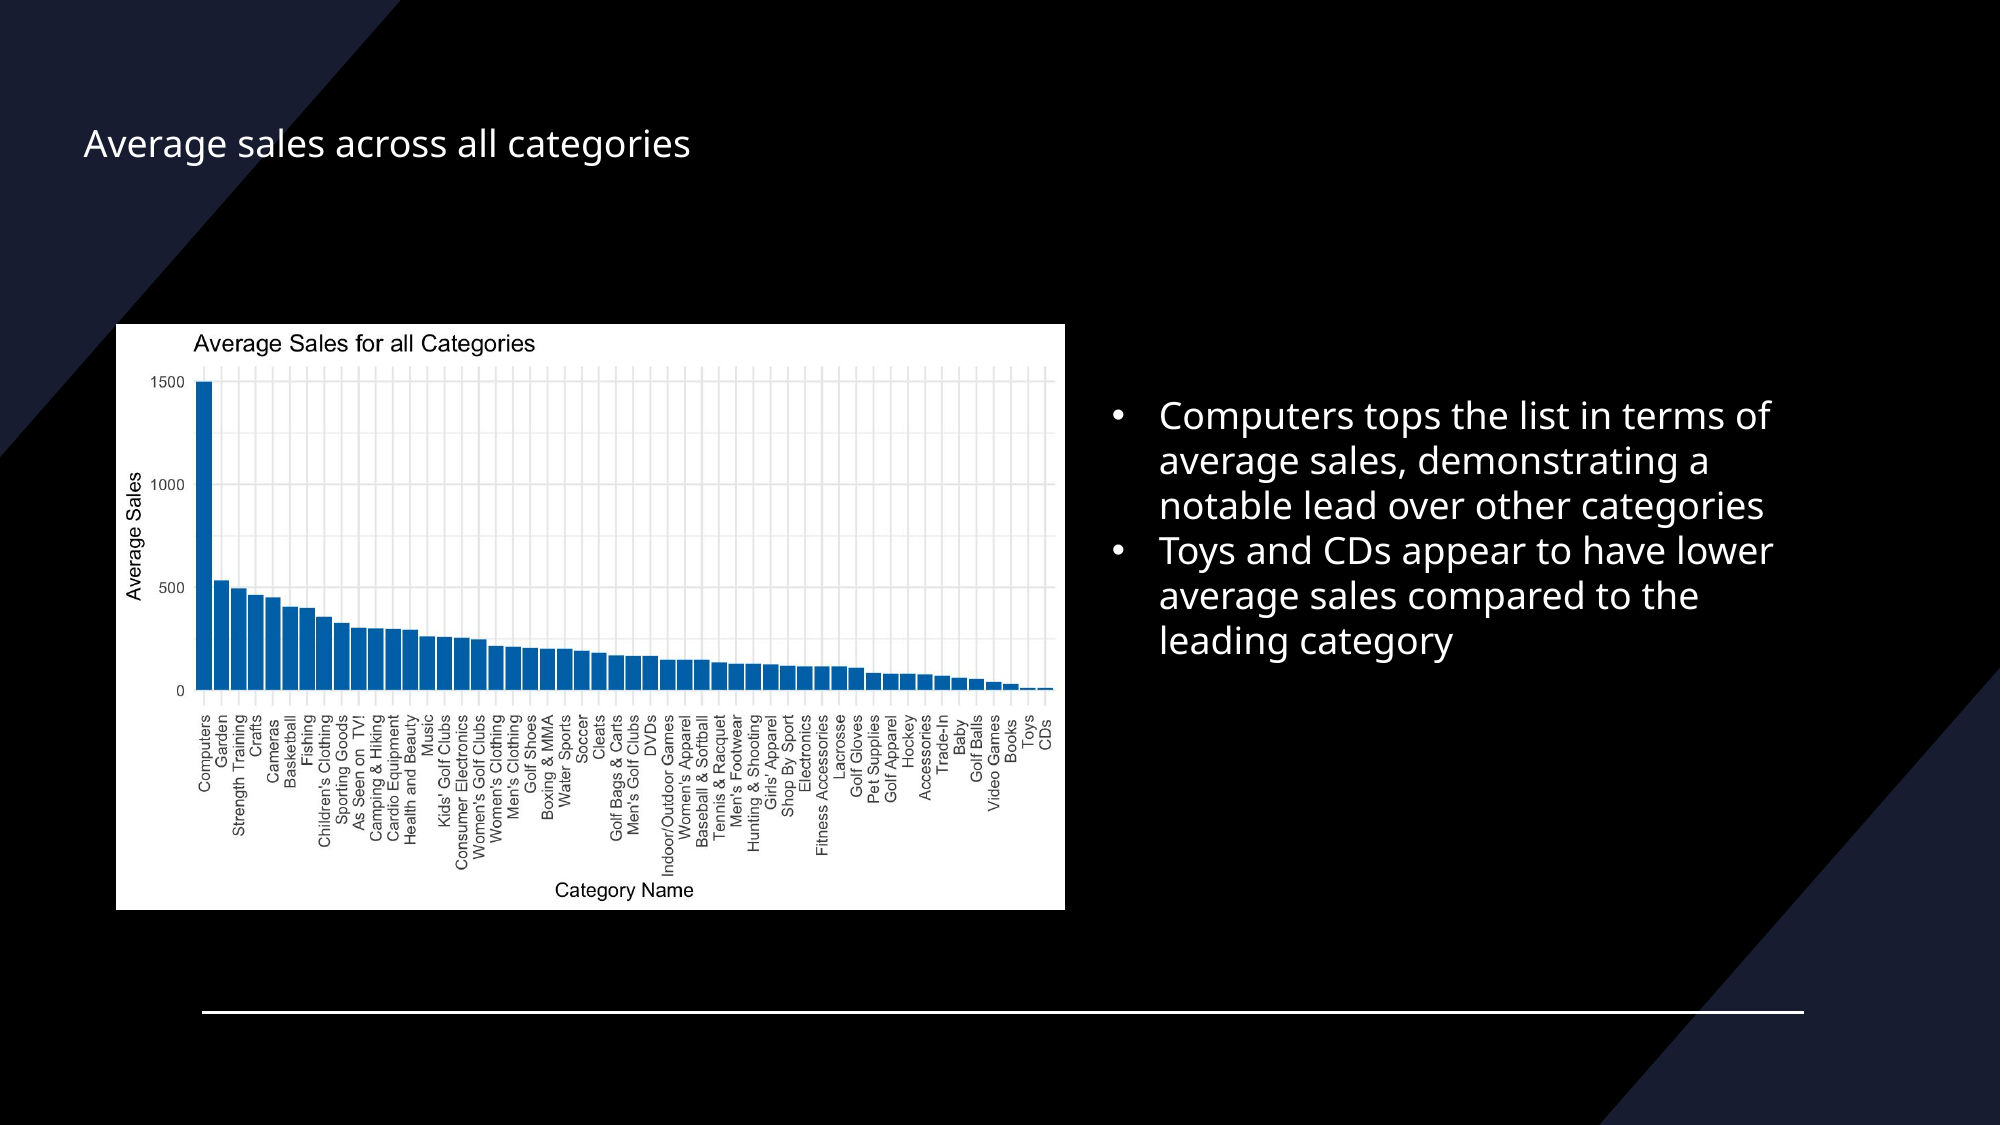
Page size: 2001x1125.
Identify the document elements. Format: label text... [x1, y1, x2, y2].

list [116, 324, 1065, 910]
text_box Average sales across all categories [68, 112, 707, 173]
text_box Computers tops the list in terms of average sales, demonstrating a notable lead over other categories Toys and CDs appear to have lower average sales compared to the leading category [1097, 384, 1813, 670]
